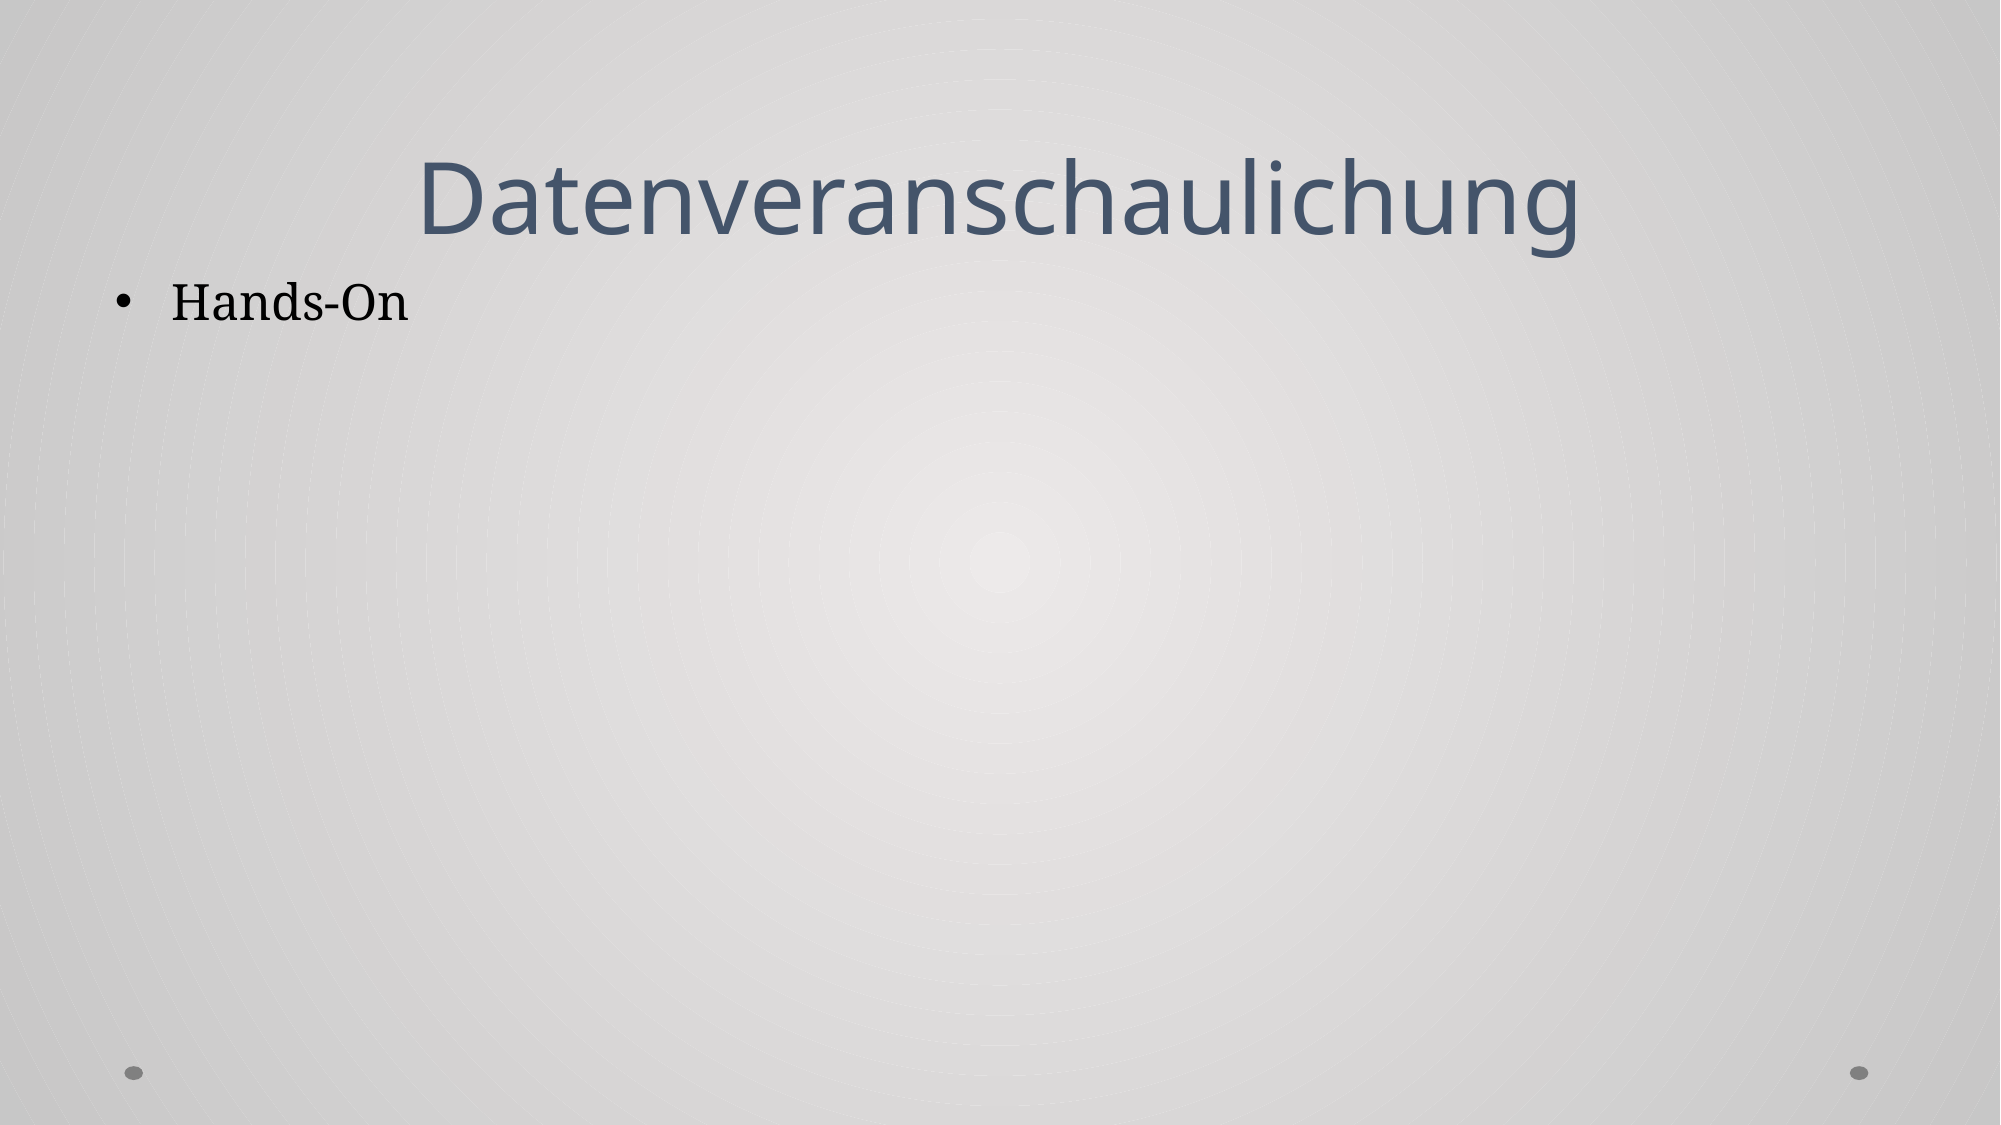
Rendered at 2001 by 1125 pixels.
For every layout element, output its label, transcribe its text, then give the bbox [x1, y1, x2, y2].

list Hands-On [99, 262, 1900, 1005]
title Datenveranschaulichung [99, 0, 1900, 262]
